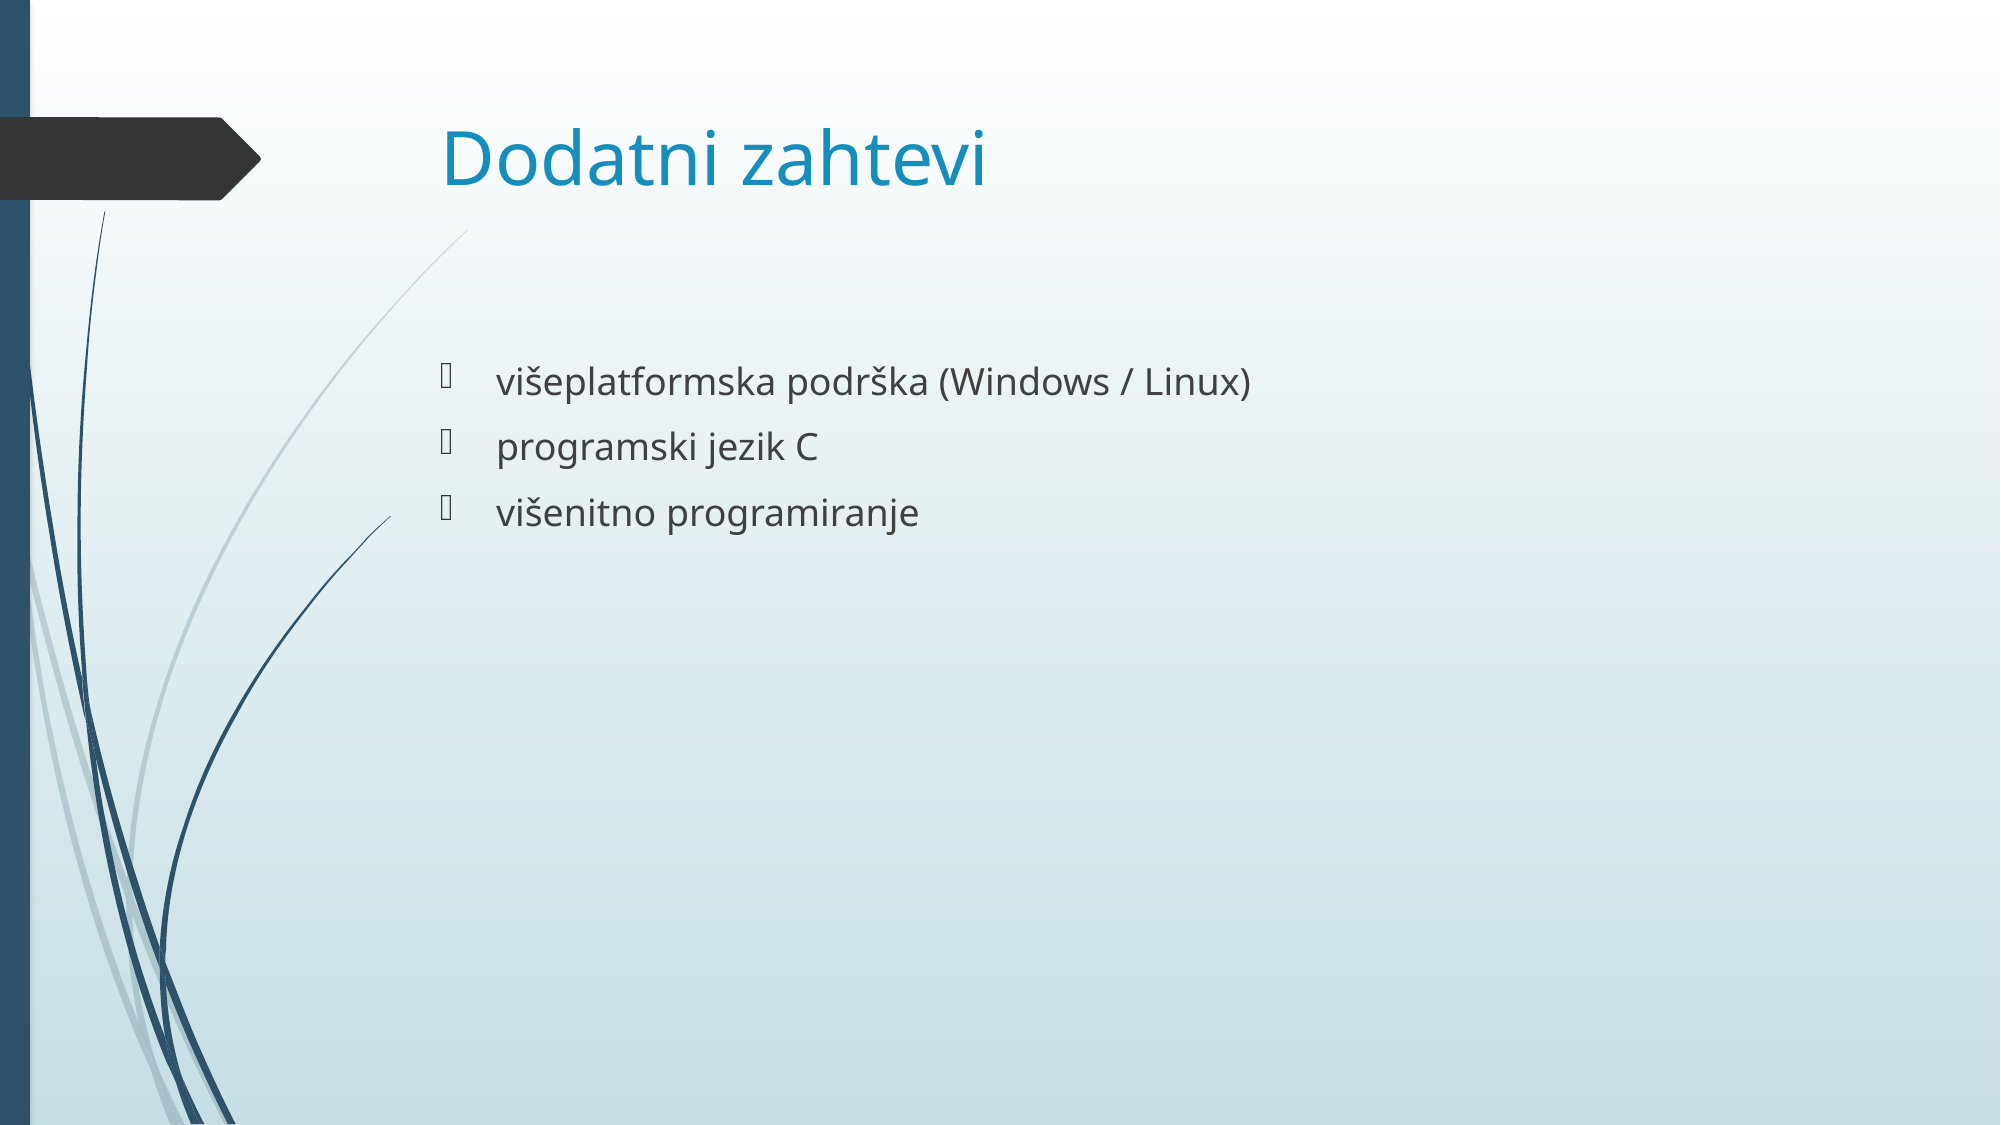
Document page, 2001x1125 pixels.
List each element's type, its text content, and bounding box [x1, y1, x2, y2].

list višeplatformska podrška (Windows / Linux) programski jezik C višenitno programiranje [424, 350, 1888, 970]
title Dodatni zahtevi [425, 102, 1888, 313]
